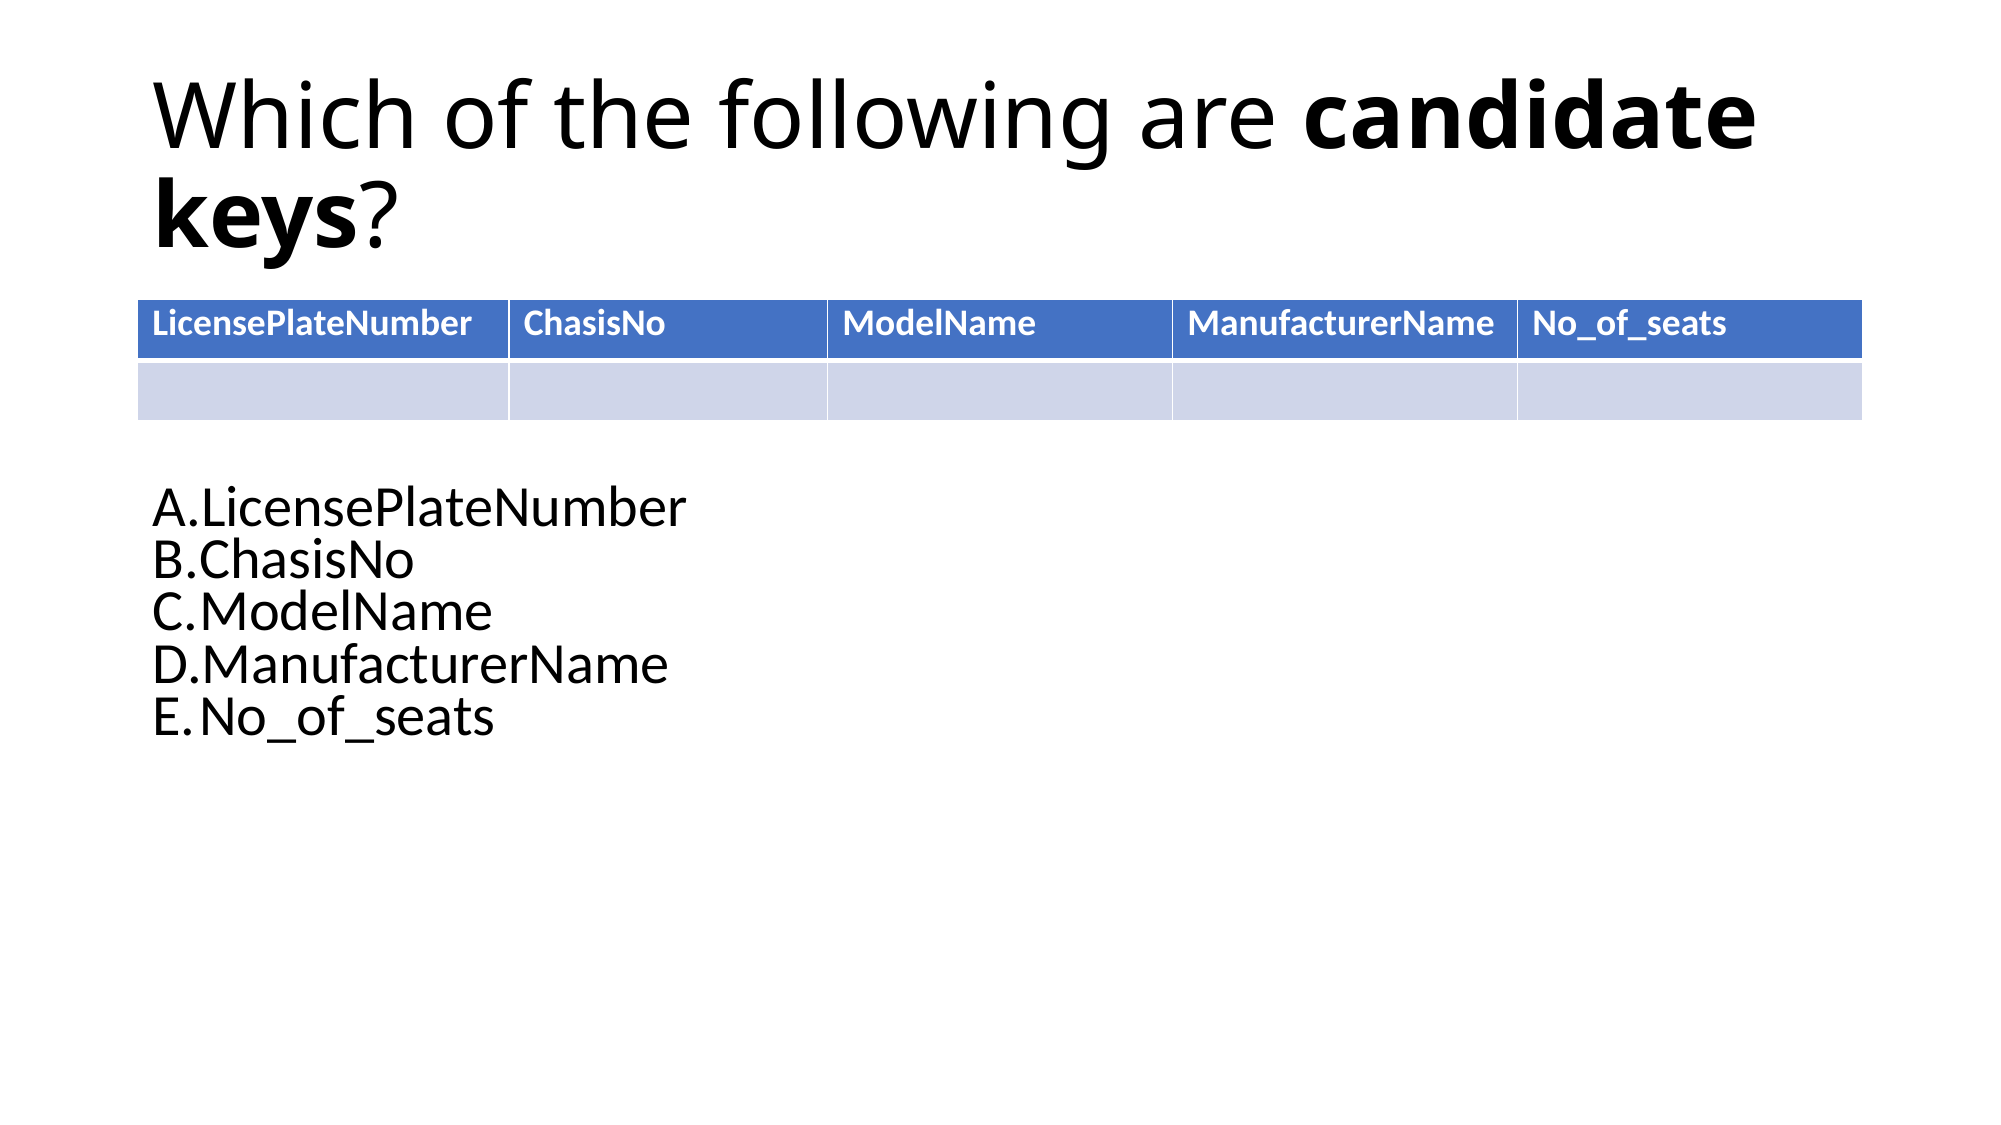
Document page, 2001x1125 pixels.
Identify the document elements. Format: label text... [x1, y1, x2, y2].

table_header ChasisNo [510, 300, 827, 358]
table_header ManufacturerName [1173, 300, 1517, 358]
table_header No_of_seats [1518, 300, 1862, 358]
table_cell [828, 363, 1172, 420]
table_cell [510, 363, 827, 420]
text_box LicensePlateNumber ChasisNo ModelName ManufacturerName No_of_seats [137, 476, 1863, 1014]
table_header ModelName [828, 300, 1172, 358]
table_cell [1173, 363, 1517, 420]
table_header LicensePlateNumber [138, 300, 508, 358]
table_cell [1518, 363, 1862, 420]
table_cell [138, 363, 508, 420]
title Which of the following are candidate keys? [137, 59, 1863, 278]
